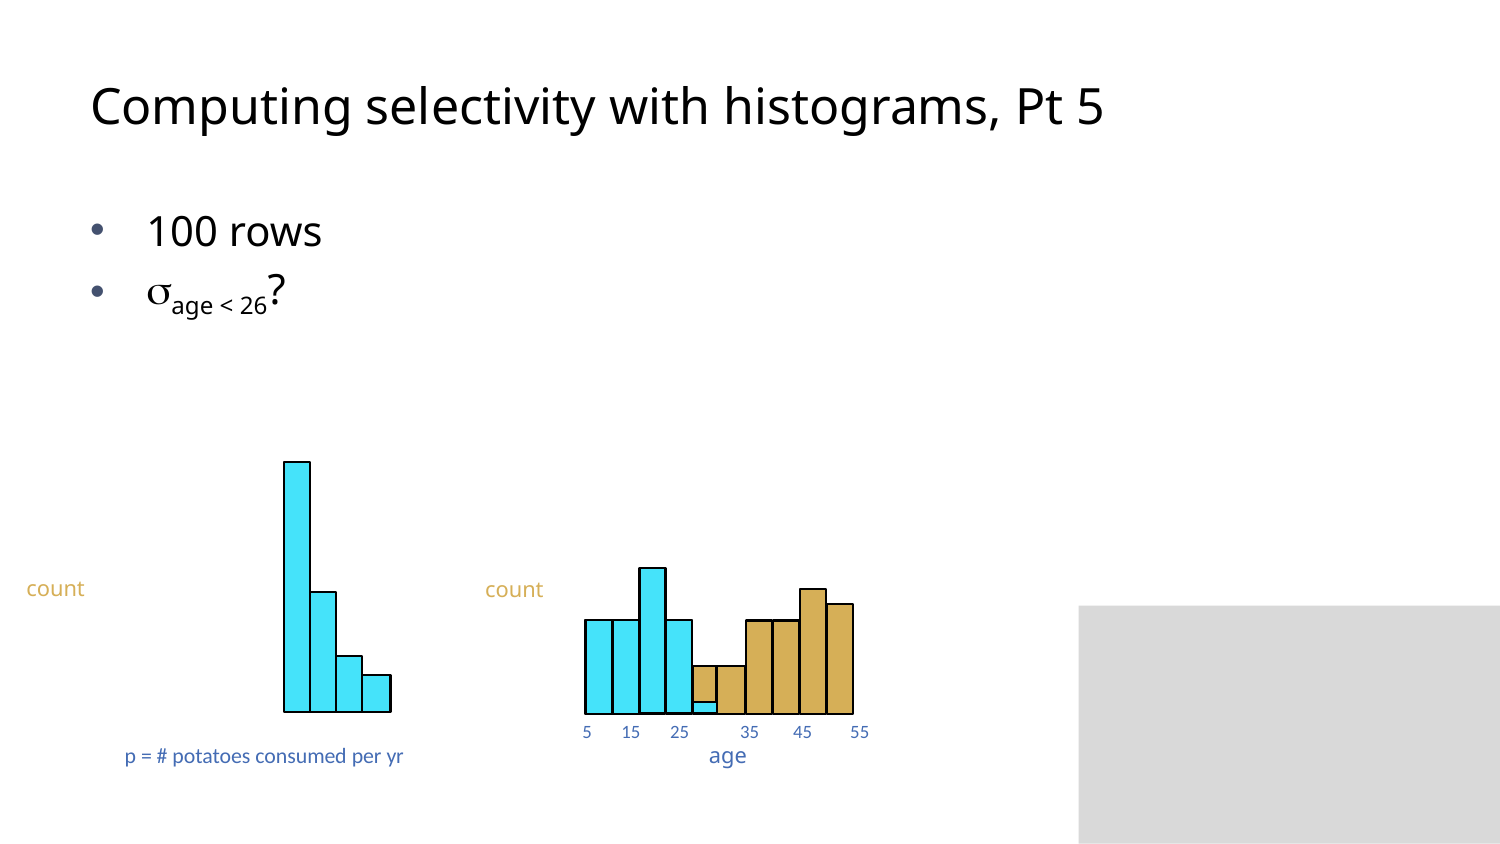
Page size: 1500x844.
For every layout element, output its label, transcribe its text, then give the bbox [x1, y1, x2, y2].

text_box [283, 462, 391, 713]
title Computing selectivity with histograms, Pt 5 [75, 33, 1425, 175]
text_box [12, 444, 423, 777]
list 100 rows sage < 26? [75, 196, 1425, 754]
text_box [470, 440, 889, 777]
